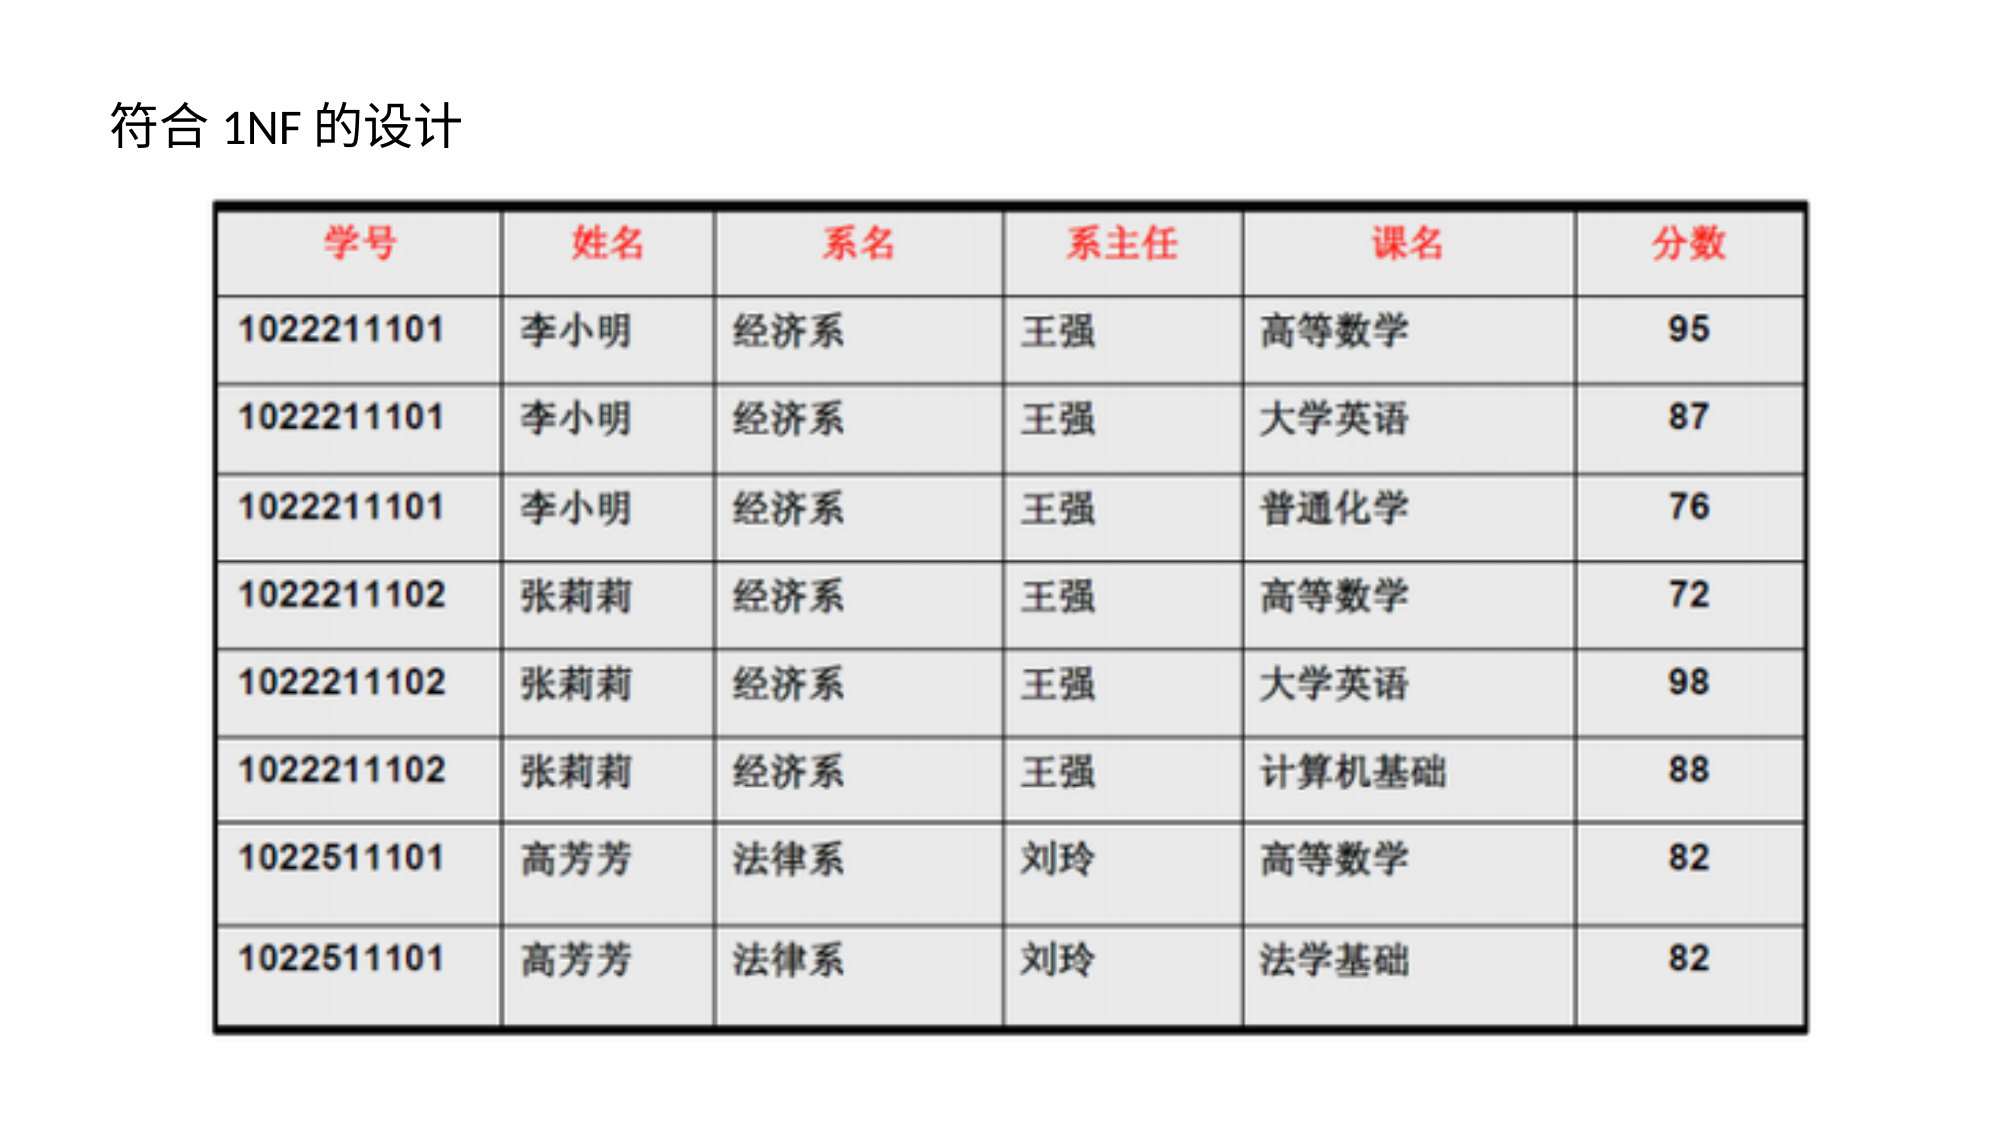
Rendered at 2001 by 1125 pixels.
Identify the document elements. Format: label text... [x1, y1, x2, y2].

picture [194, 189, 1833, 1053]
text_box 符合1NF的设计 [94, 86, 479, 162]
